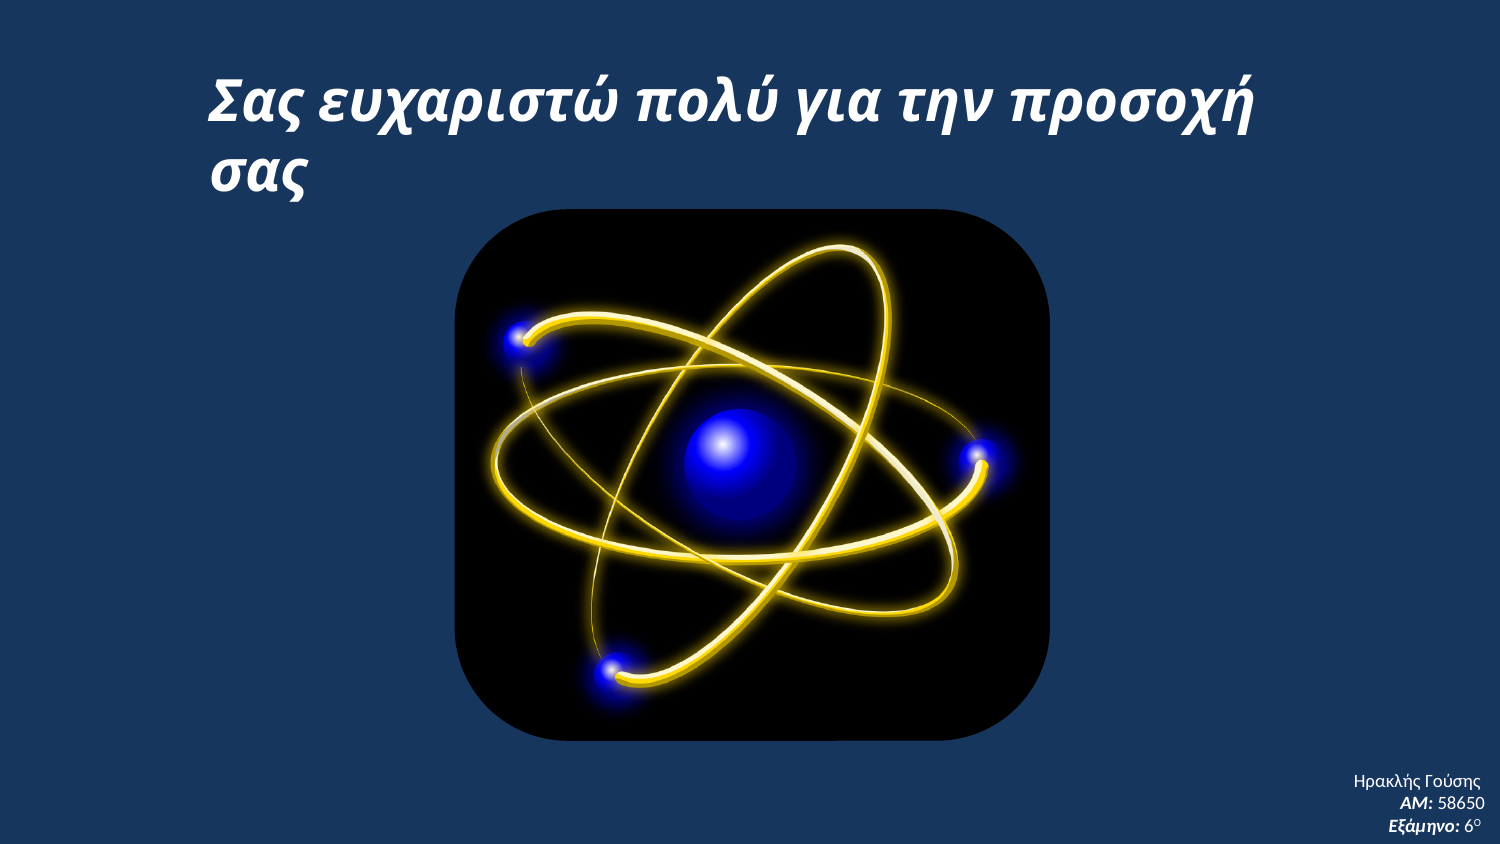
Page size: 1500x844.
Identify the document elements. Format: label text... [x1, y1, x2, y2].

text_box Ηρακλής Γούσης ΑΜ: 58650 Εξάμηνο: 6Ο [944, 760, 1500, 844]
picture [454, 208, 1051, 741]
text_box Σας ευχαριστώ πολύ για την προσοχή σας [194, 55, 1341, 211]
